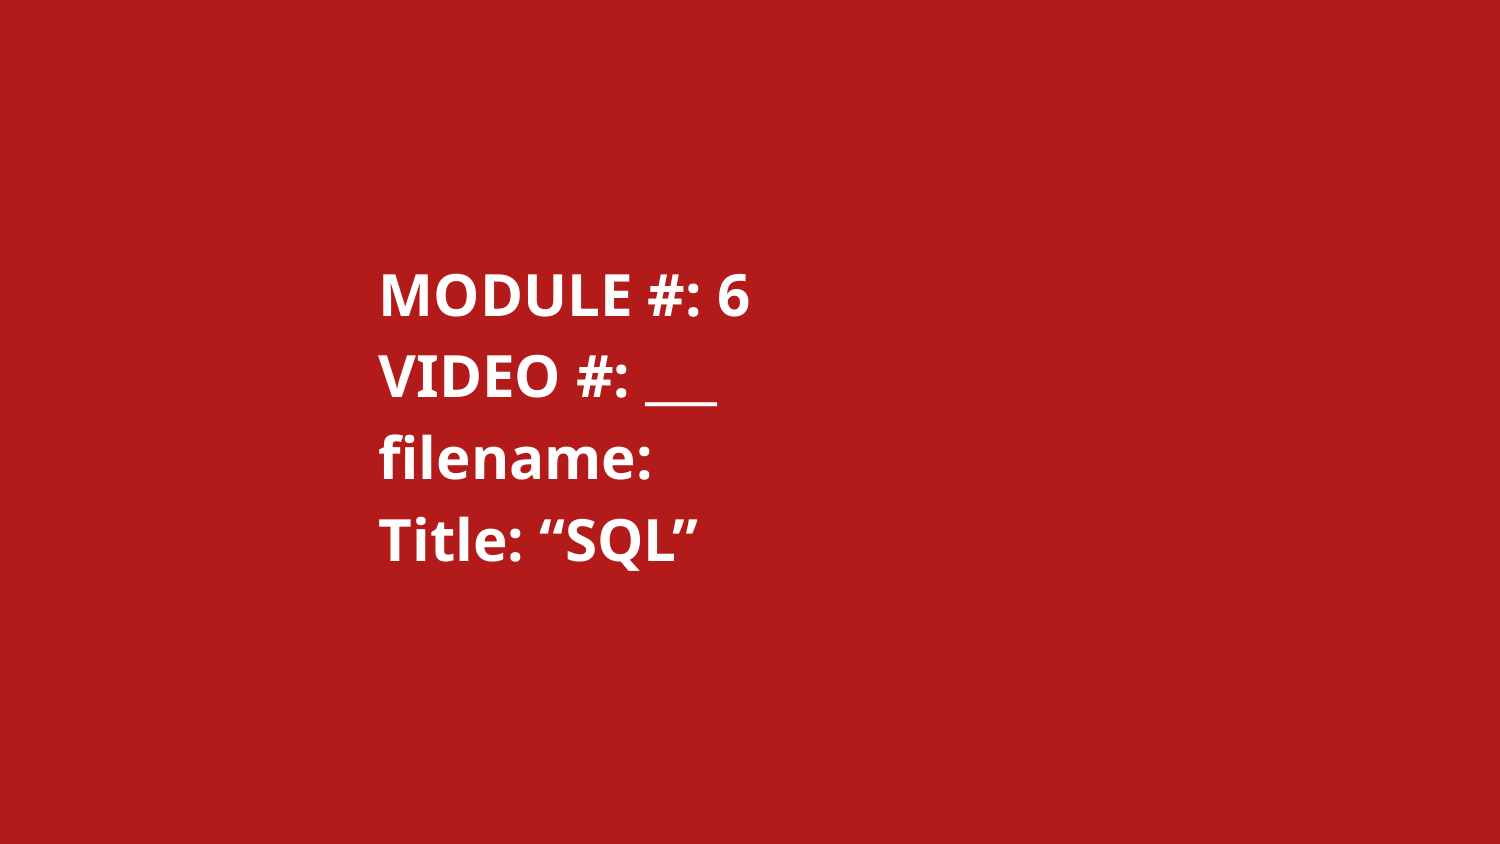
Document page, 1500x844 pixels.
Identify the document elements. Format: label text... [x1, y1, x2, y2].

list MODULE #: 6 VIDEO #: ___ filename: Title: “SQL” [63, 87, 1414, 644]
